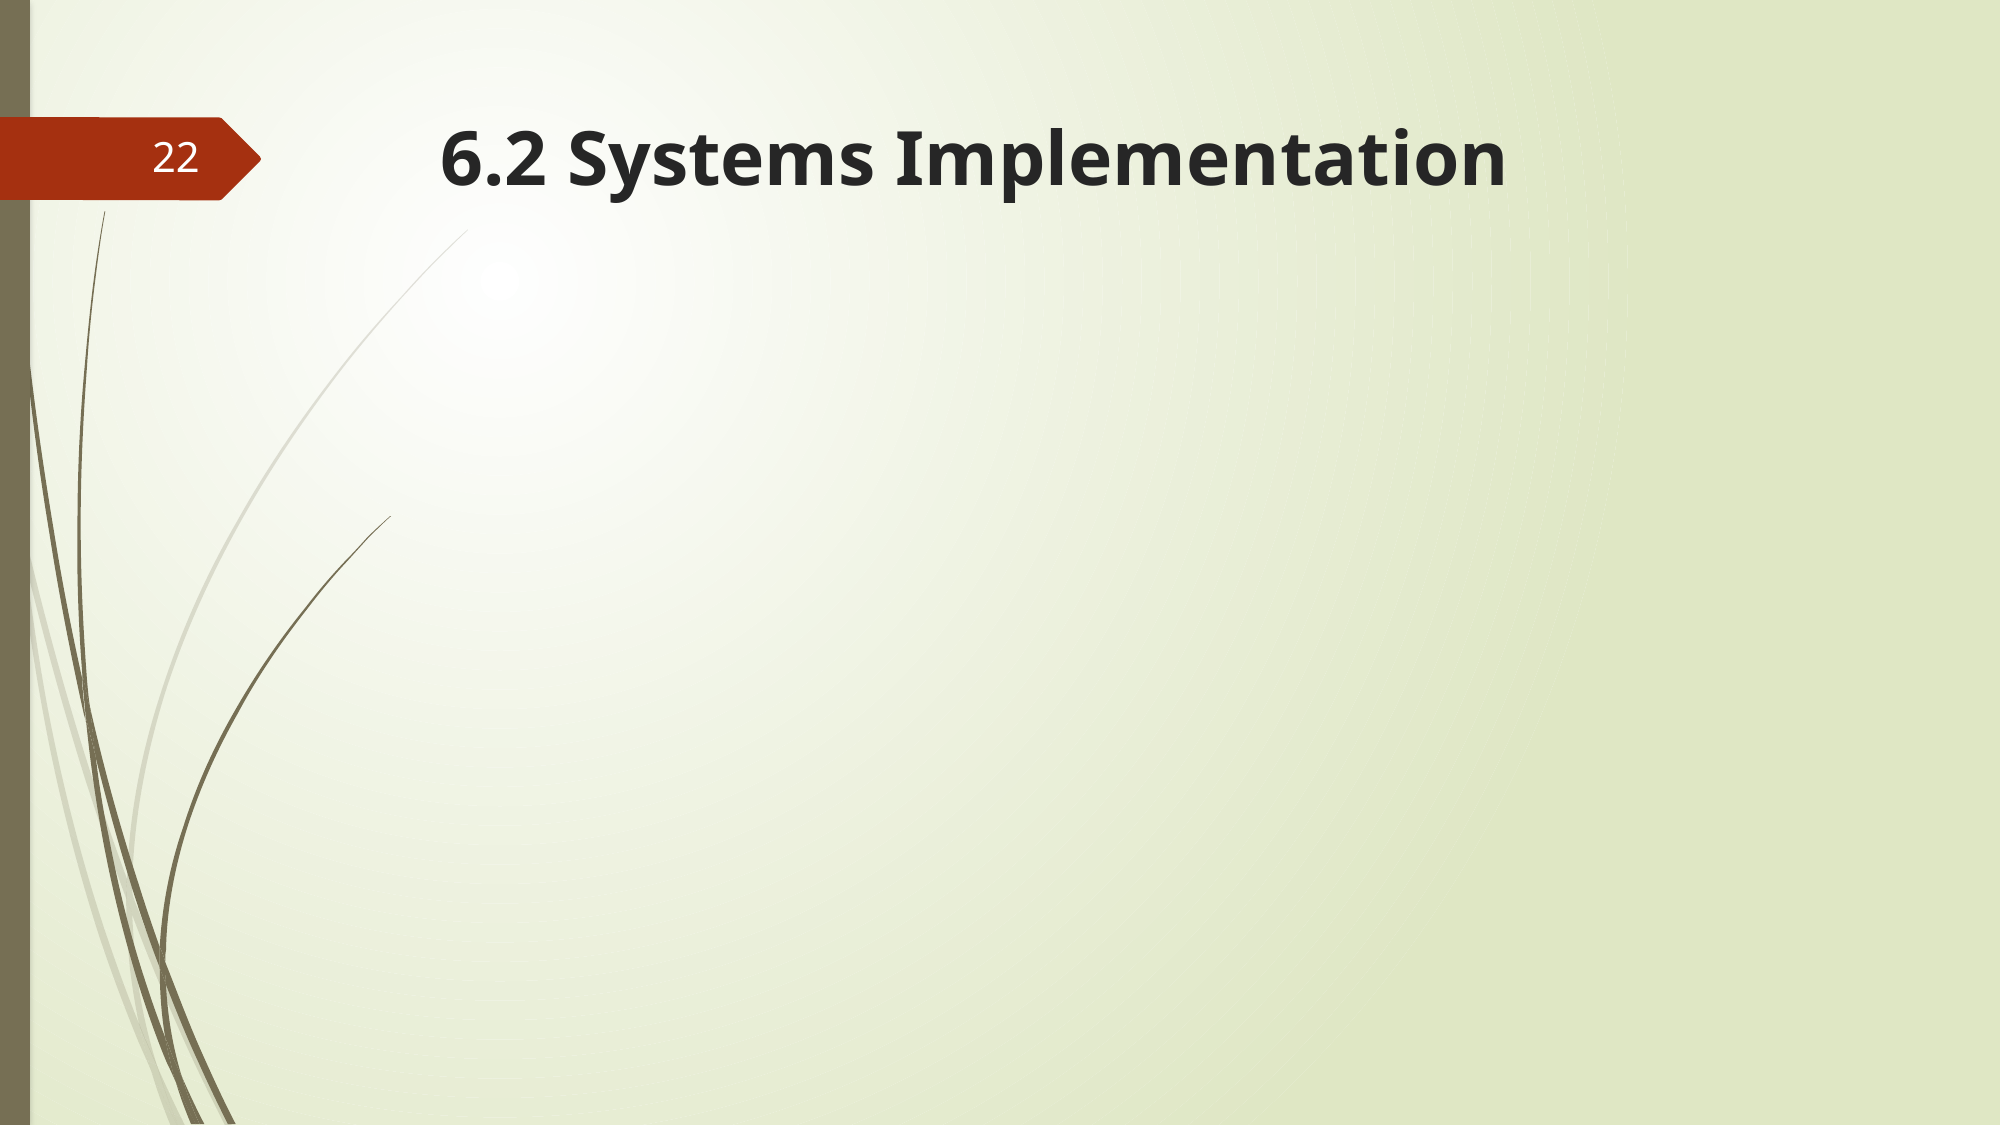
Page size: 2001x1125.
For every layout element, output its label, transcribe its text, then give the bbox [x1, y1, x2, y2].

title 6.2 Systems Implementation [425, 102, 1888, 313]
slide_number 22 [87, 129, 216, 190]
